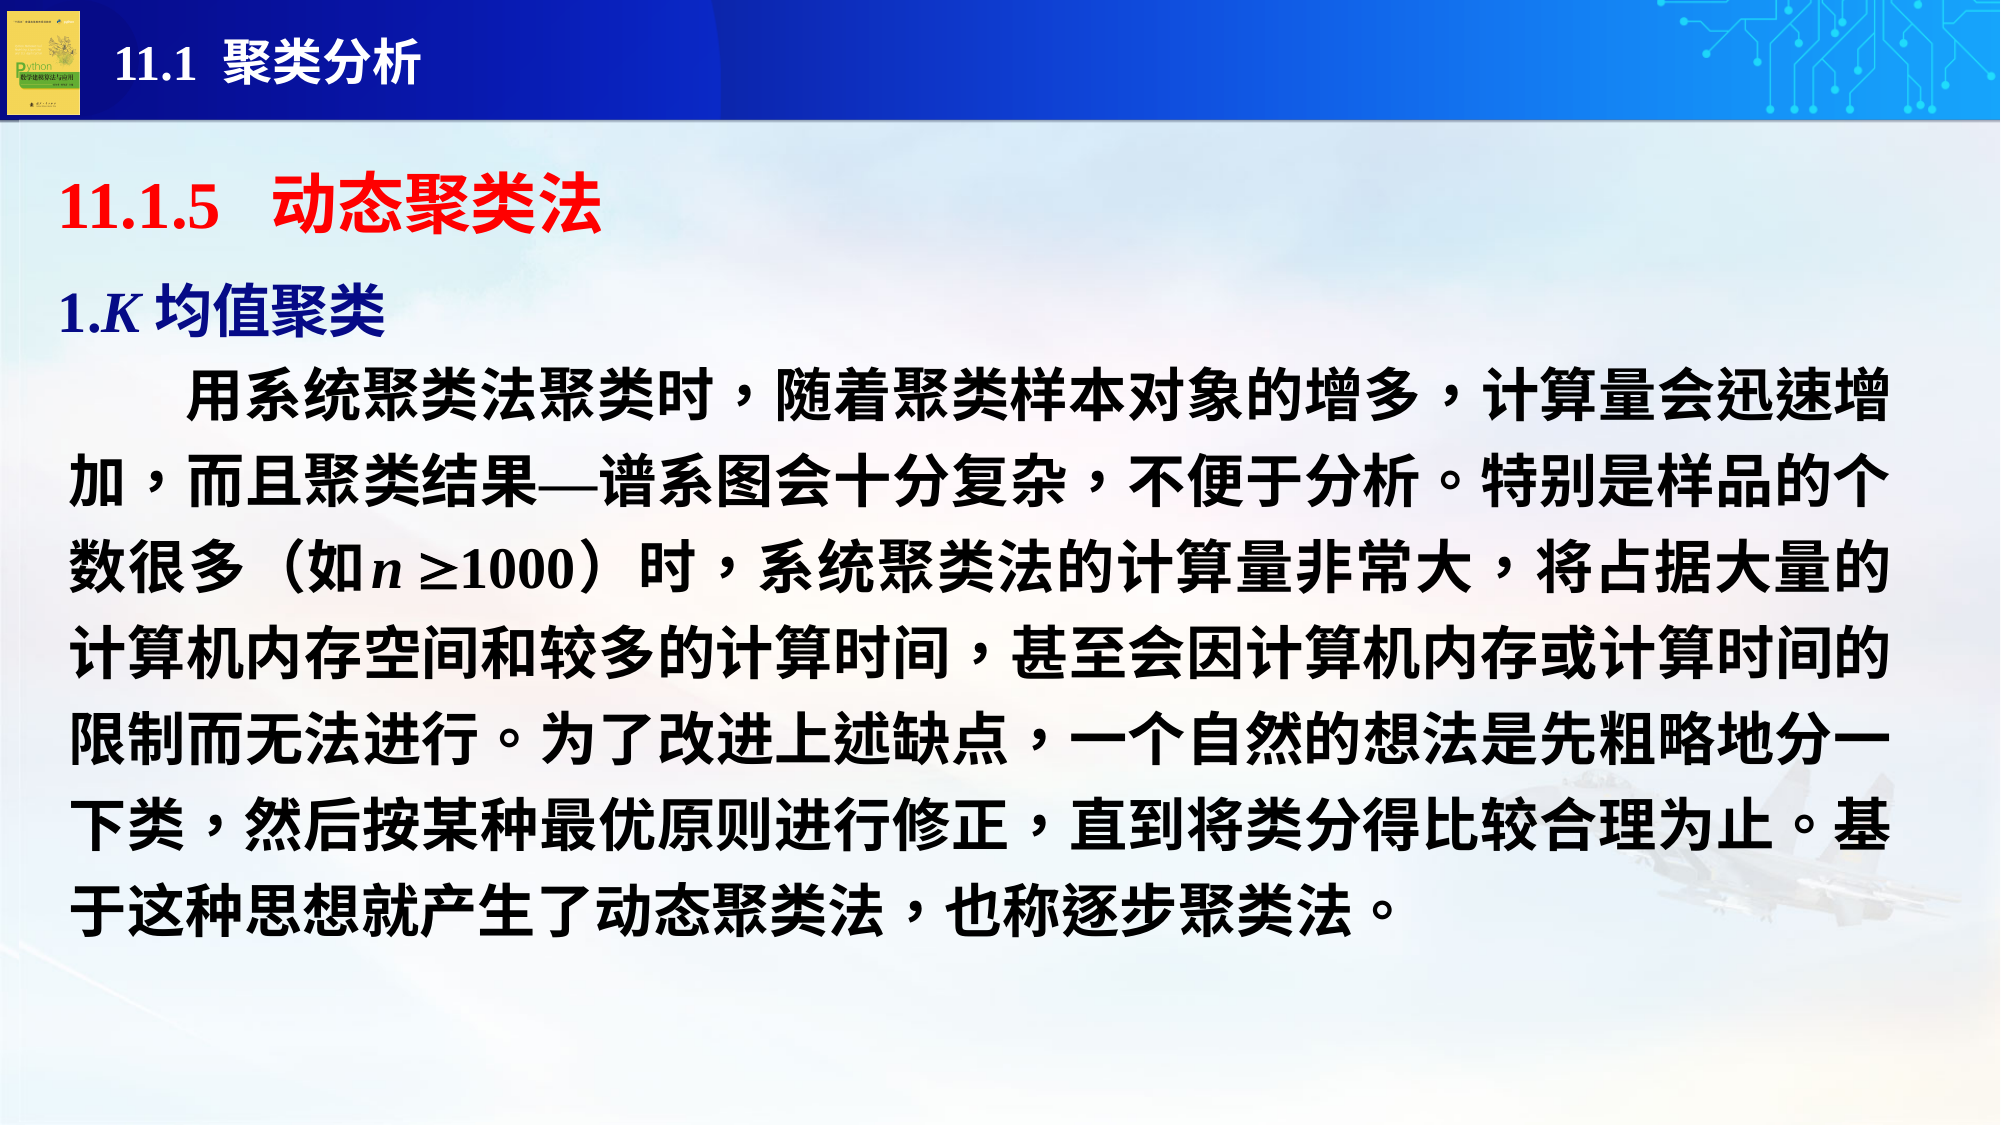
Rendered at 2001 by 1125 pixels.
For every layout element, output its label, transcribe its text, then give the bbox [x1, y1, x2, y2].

list 11.1.5 动态聚类法 [43, 163, 1892, 267]
picture [0, 0, 2001, 1125]
list 1.K均值聚类 [43, 274, 1019, 378]
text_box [68, 353, 1892, 1125]
